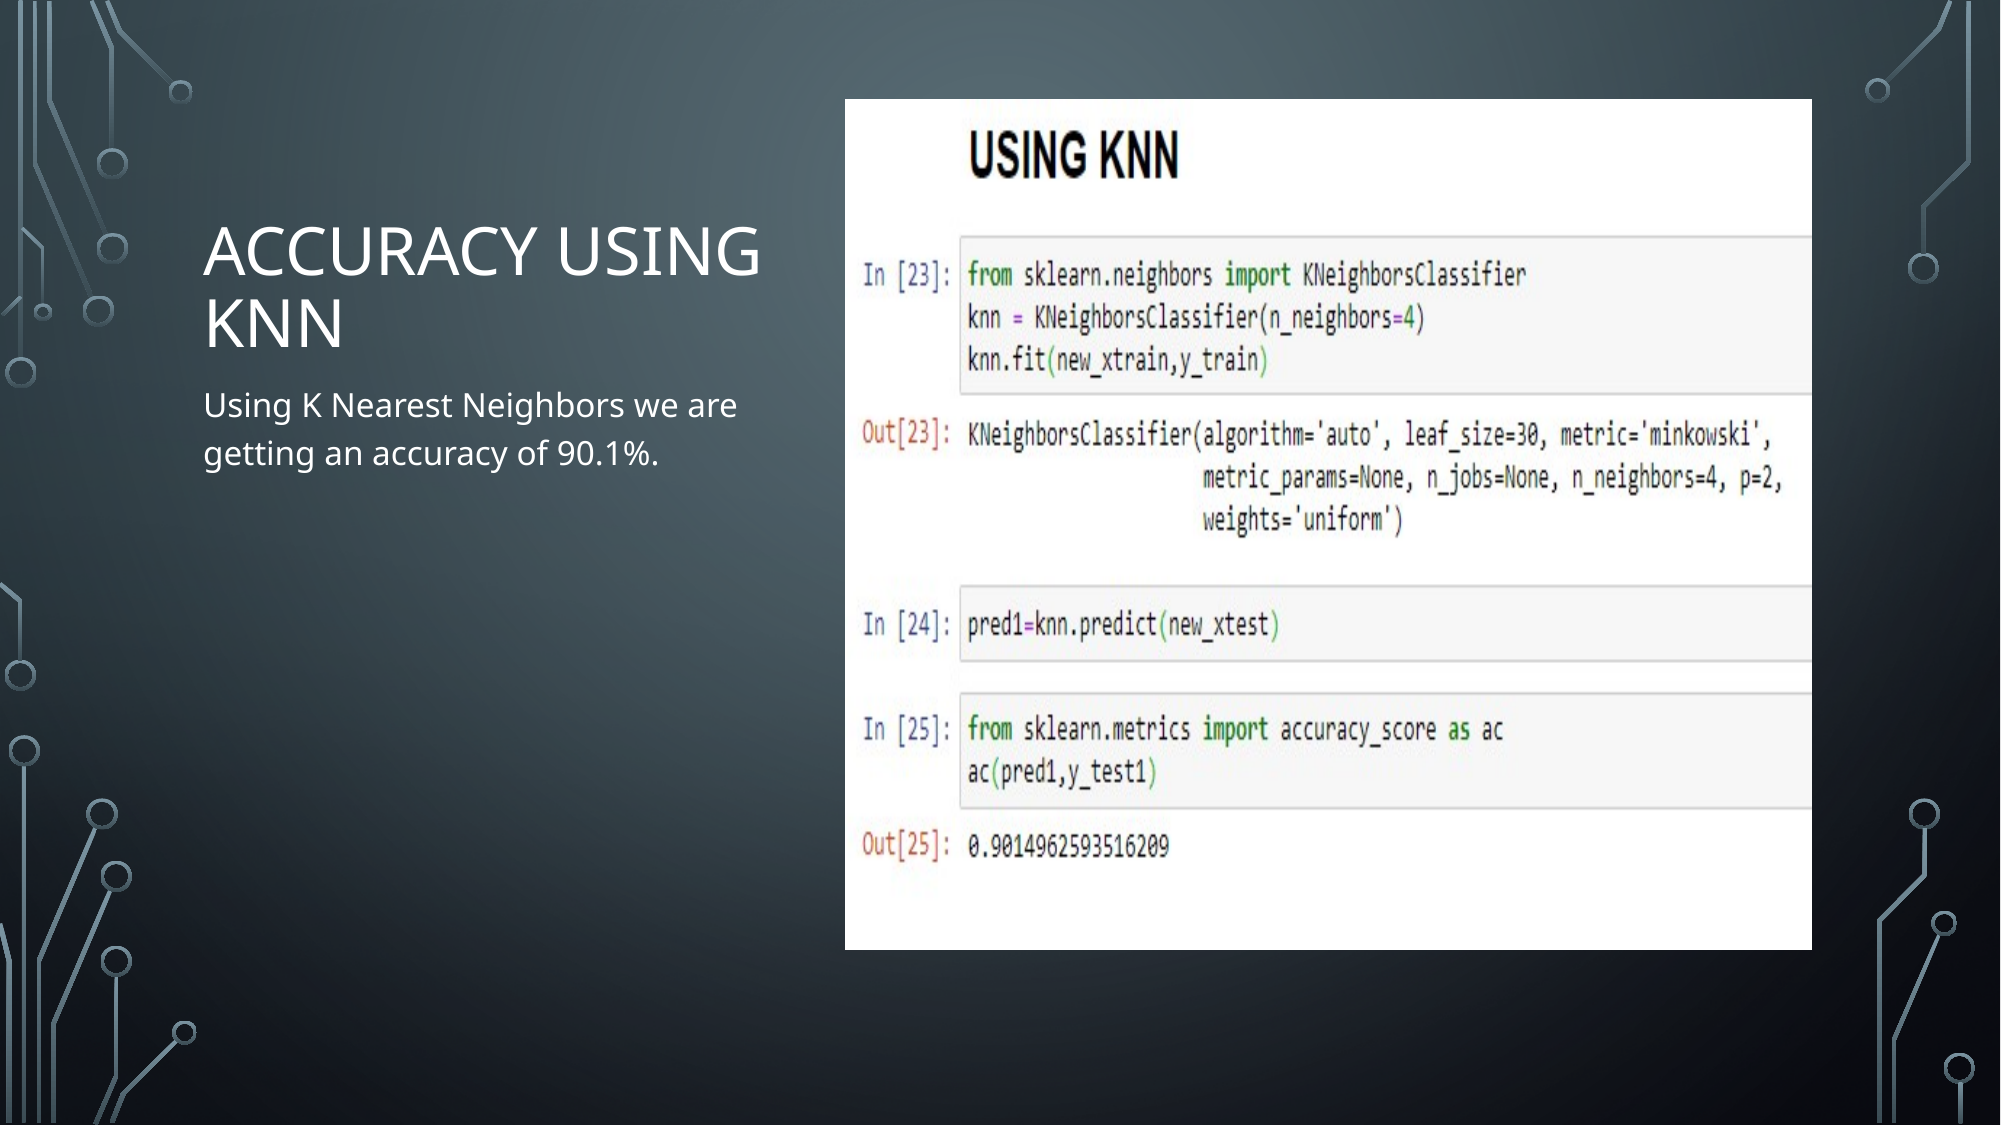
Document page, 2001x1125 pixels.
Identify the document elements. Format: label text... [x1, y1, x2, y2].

title Accuracy using KNN [188, 99, 821, 369]
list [845, 99, 1813, 951]
list Using K Nearest Neighbors we are getting an accuracy of 90.1%. [188, 369, 821, 950]
